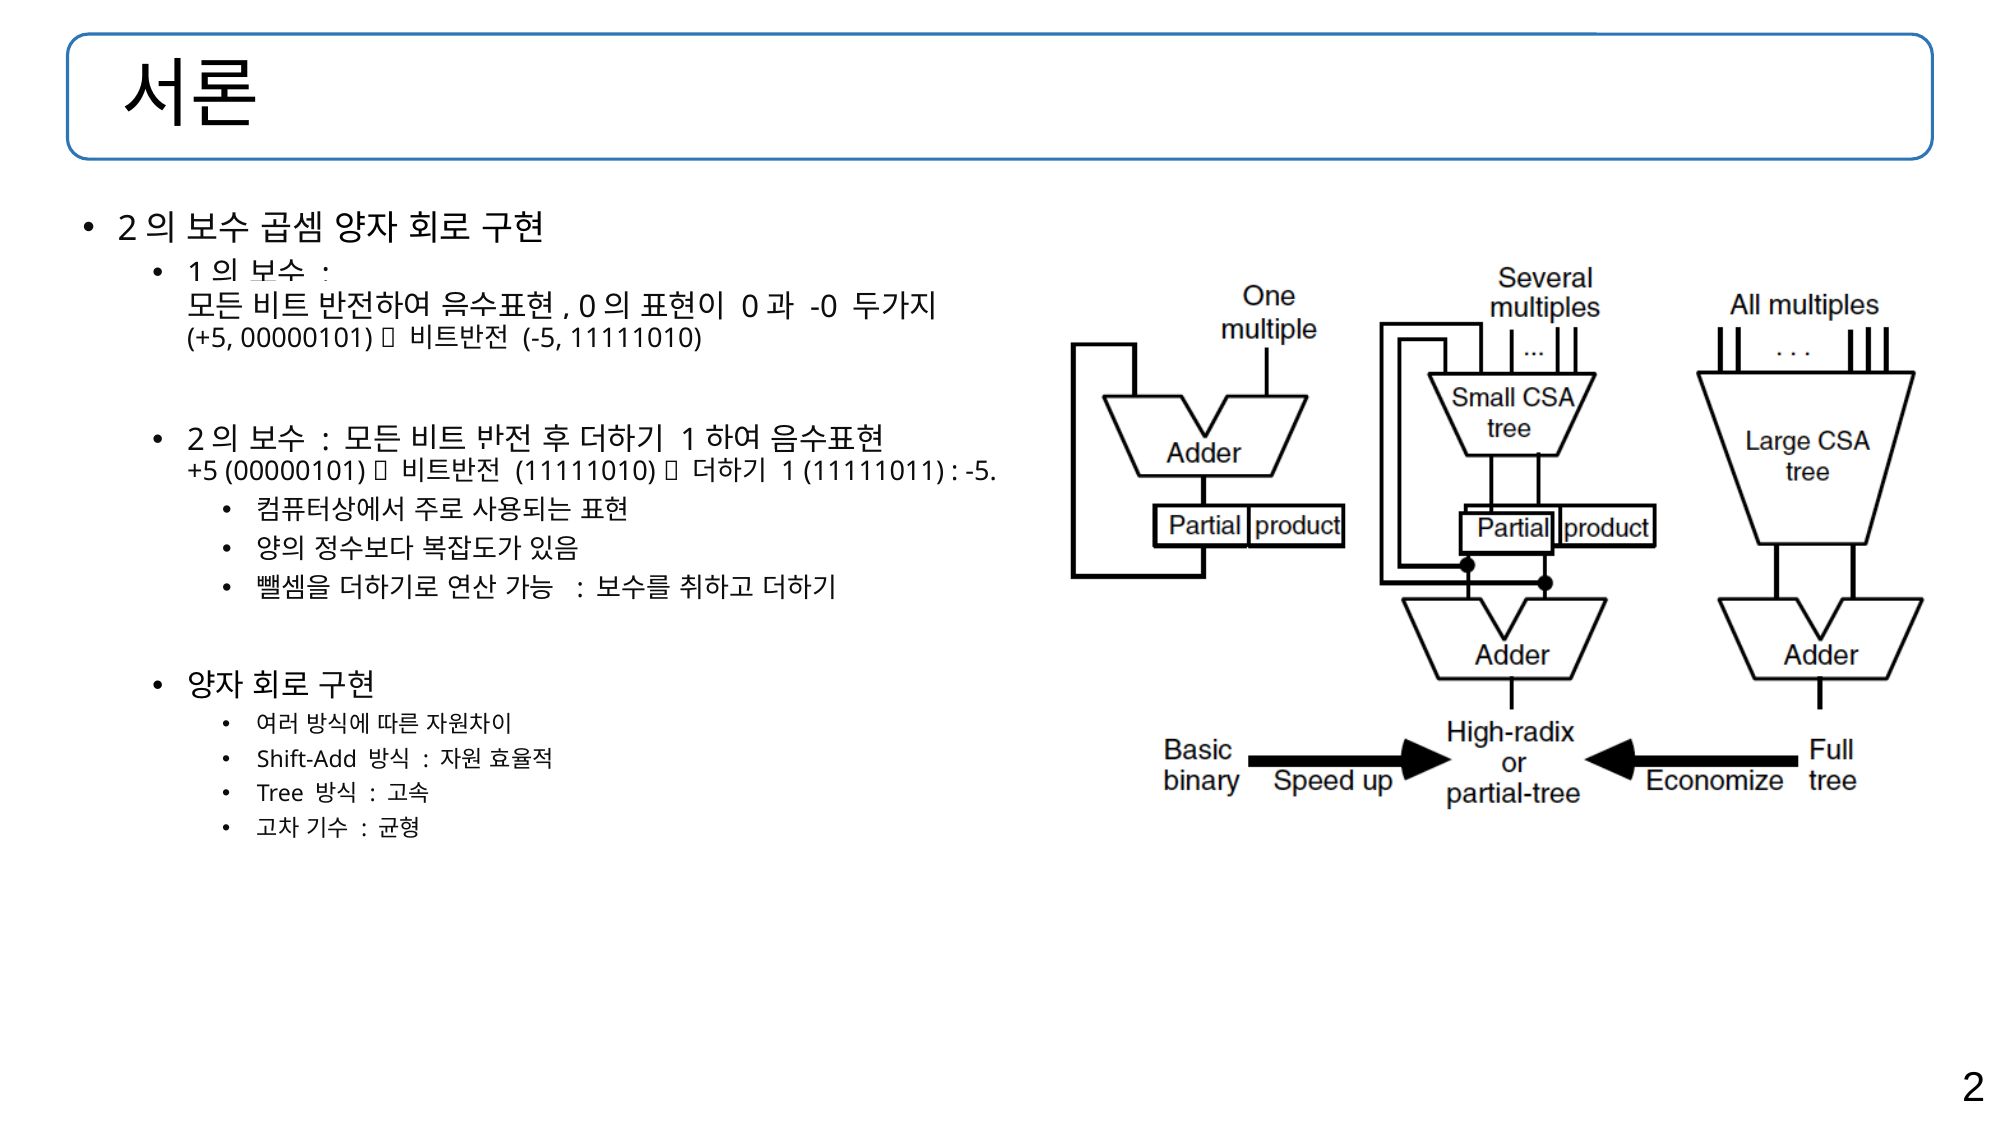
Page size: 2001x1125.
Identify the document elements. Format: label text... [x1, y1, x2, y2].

picture [1025, 262, 2000, 840]
list 2의 보수 곱셈 양자 회로 구현 1의 보수 : 모든 비트 반전하여 음수표현, 0의 표현이 0과 -0 두가지 (+5, 00000101)  비트반전 (-5, 11111010) 2의 보수 : 모든 비트 반전 후 더하기 1하여 음수표현 +5 (00000101)  비트반전 (11111010)  더하기 1 (11111011) : -5. 컴퓨터상에서 주로 사용되는 표현 양의 정수보다 복잡도가 있음 뺄셈을 더하기로 연산 가능 : 보수를 취하고 더하기 양자 회로 구현 여러 방식에 따른 자원차이 Shift-Add 방식 : 자원 효율적 Tree 방식 : 고속 고차 기수 : 균형 [67, 202, 1043, 856]
title 서론 [67, 34, 1933, 160]
